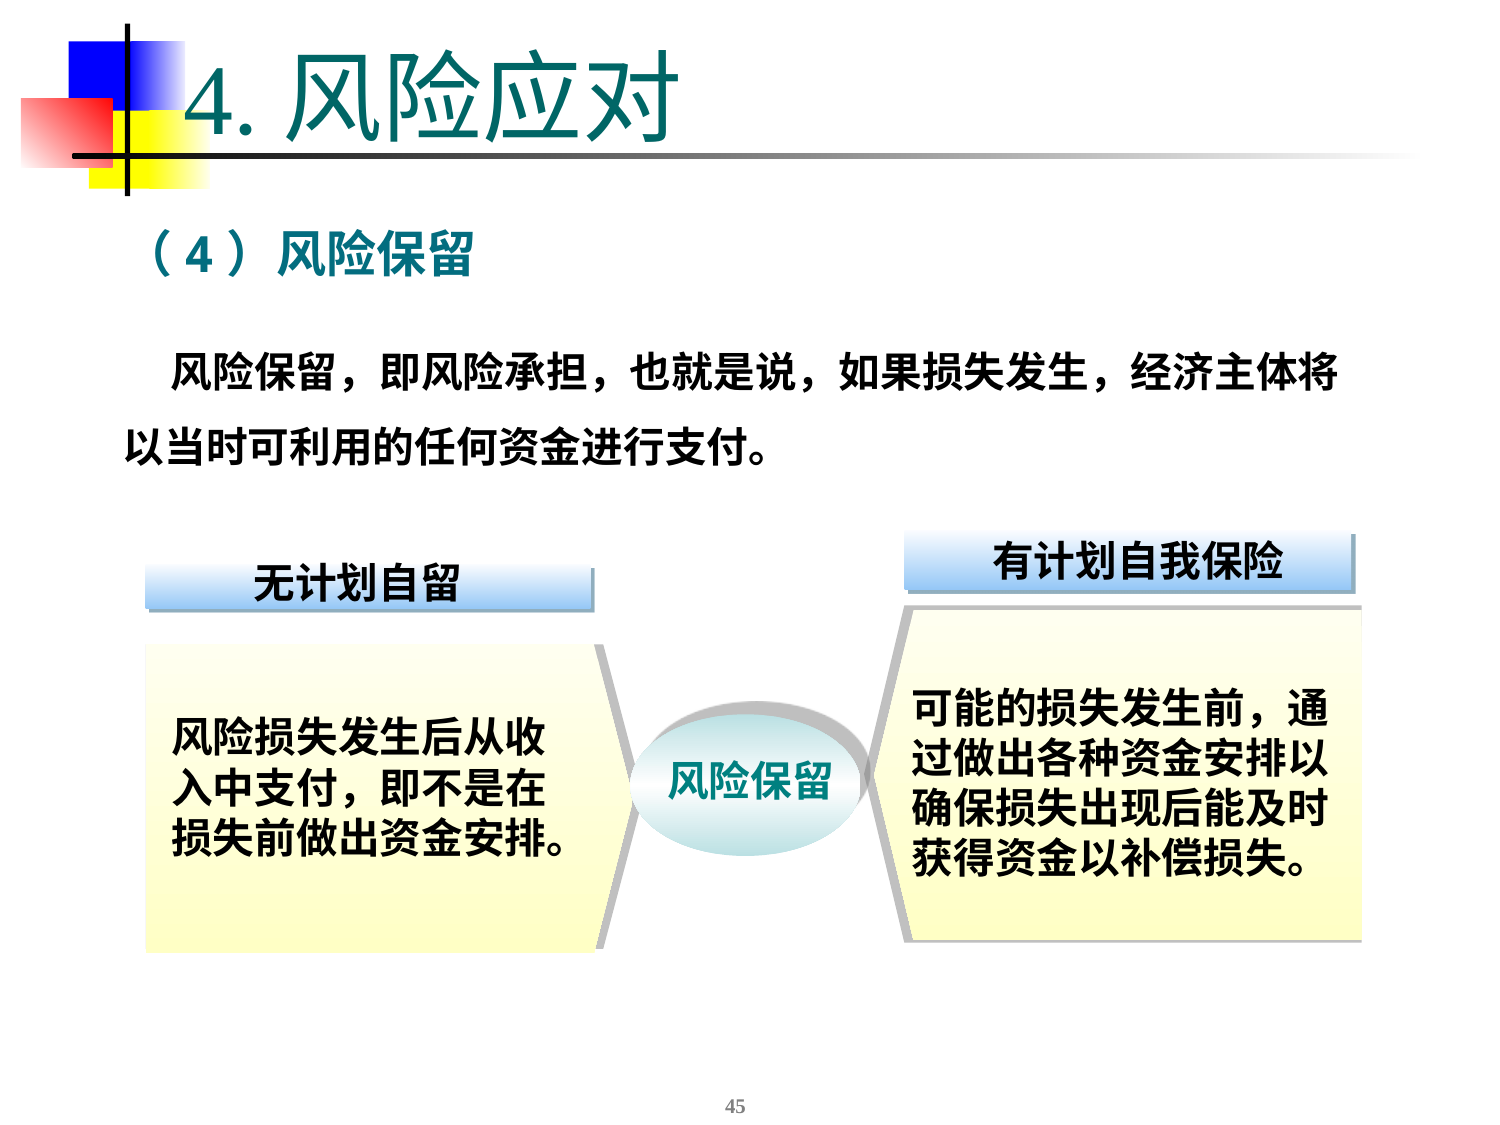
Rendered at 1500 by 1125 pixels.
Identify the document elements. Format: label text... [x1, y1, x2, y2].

text_box 风险保留，即风险承担，也就是说，如果损失发生，经济主体将以当时可利用的任何资金进行支付。 [107, 312, 1384, 438]
list （4）风险保留 [107, 214, 1458, 297]
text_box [629, 714, 866, 857]
text_box 4.风险应对 [168, 24, 1447, 162]
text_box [145, 549, 644, 959]
slide_number 45 [579, 1050, 892, 1125]
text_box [863, 527, 1362, 943]
